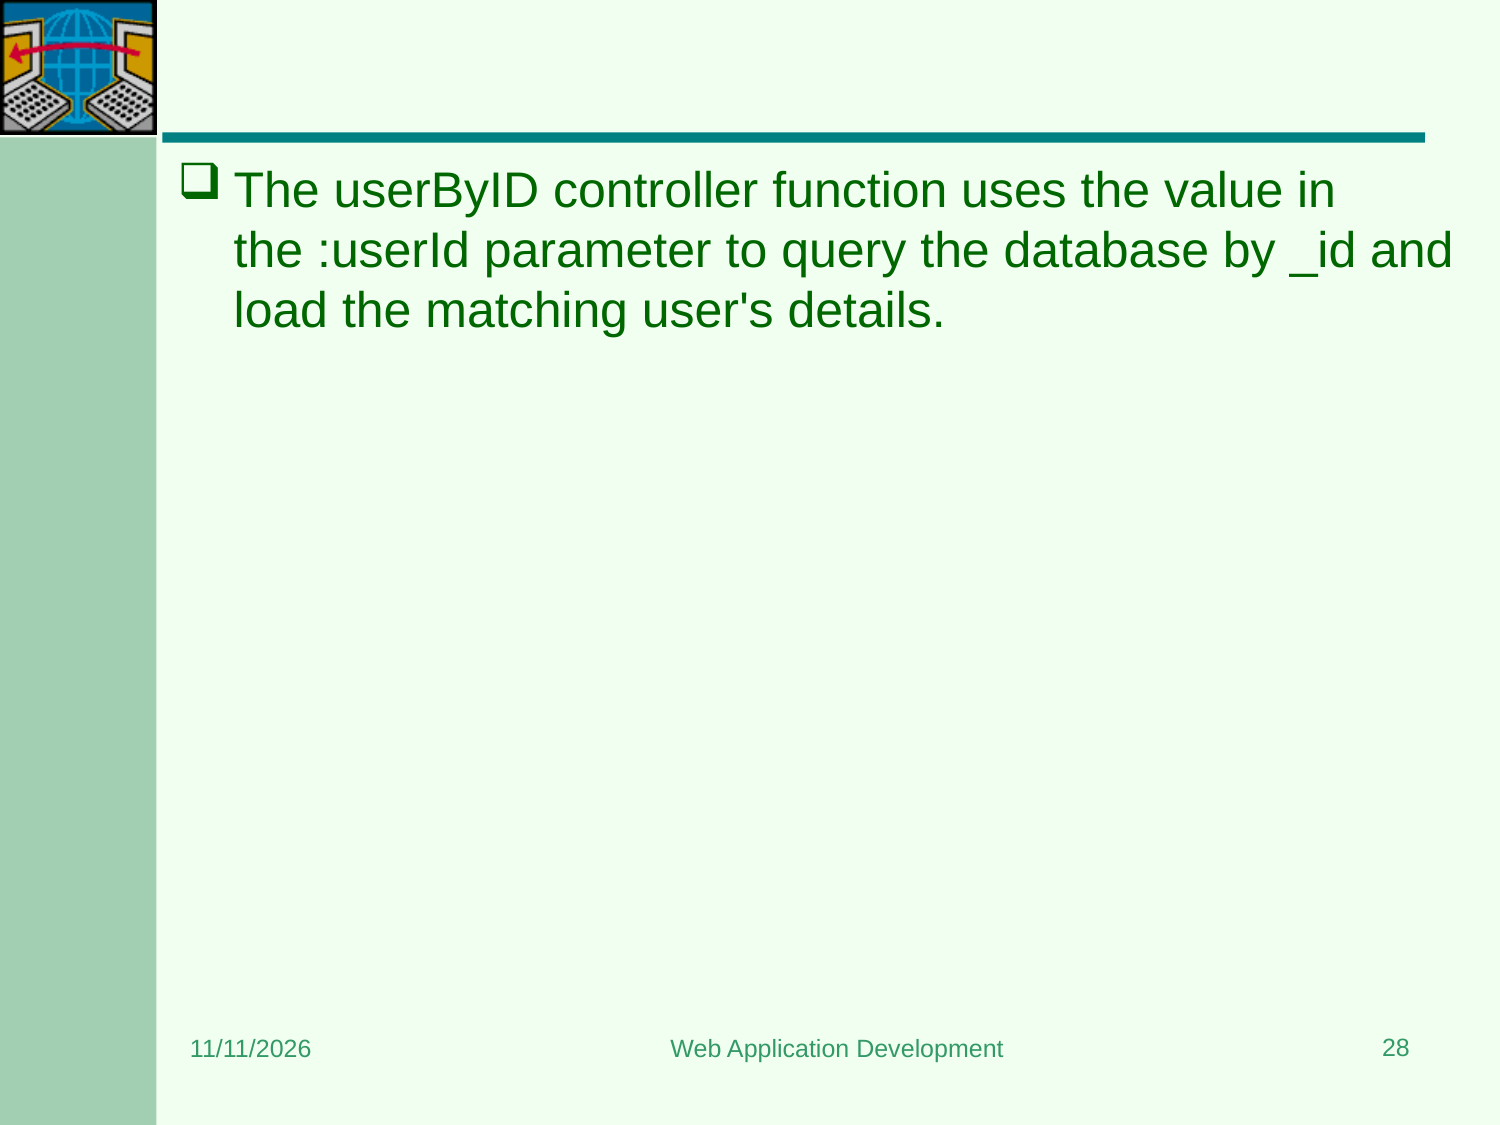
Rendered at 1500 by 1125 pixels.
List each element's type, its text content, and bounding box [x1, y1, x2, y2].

picture [0, 0, 157, 135]
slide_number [174, 1024, 438, 1104]
list The userByID controller function uses the value in the :userId parameter to query the database by _id and load the matching user's details. [162, 149, 1488, 1013]
footer Web Application Development [462, 1024, 1213, 1104]
slide_number 28 [1237, 1024, 1426, 1103]
